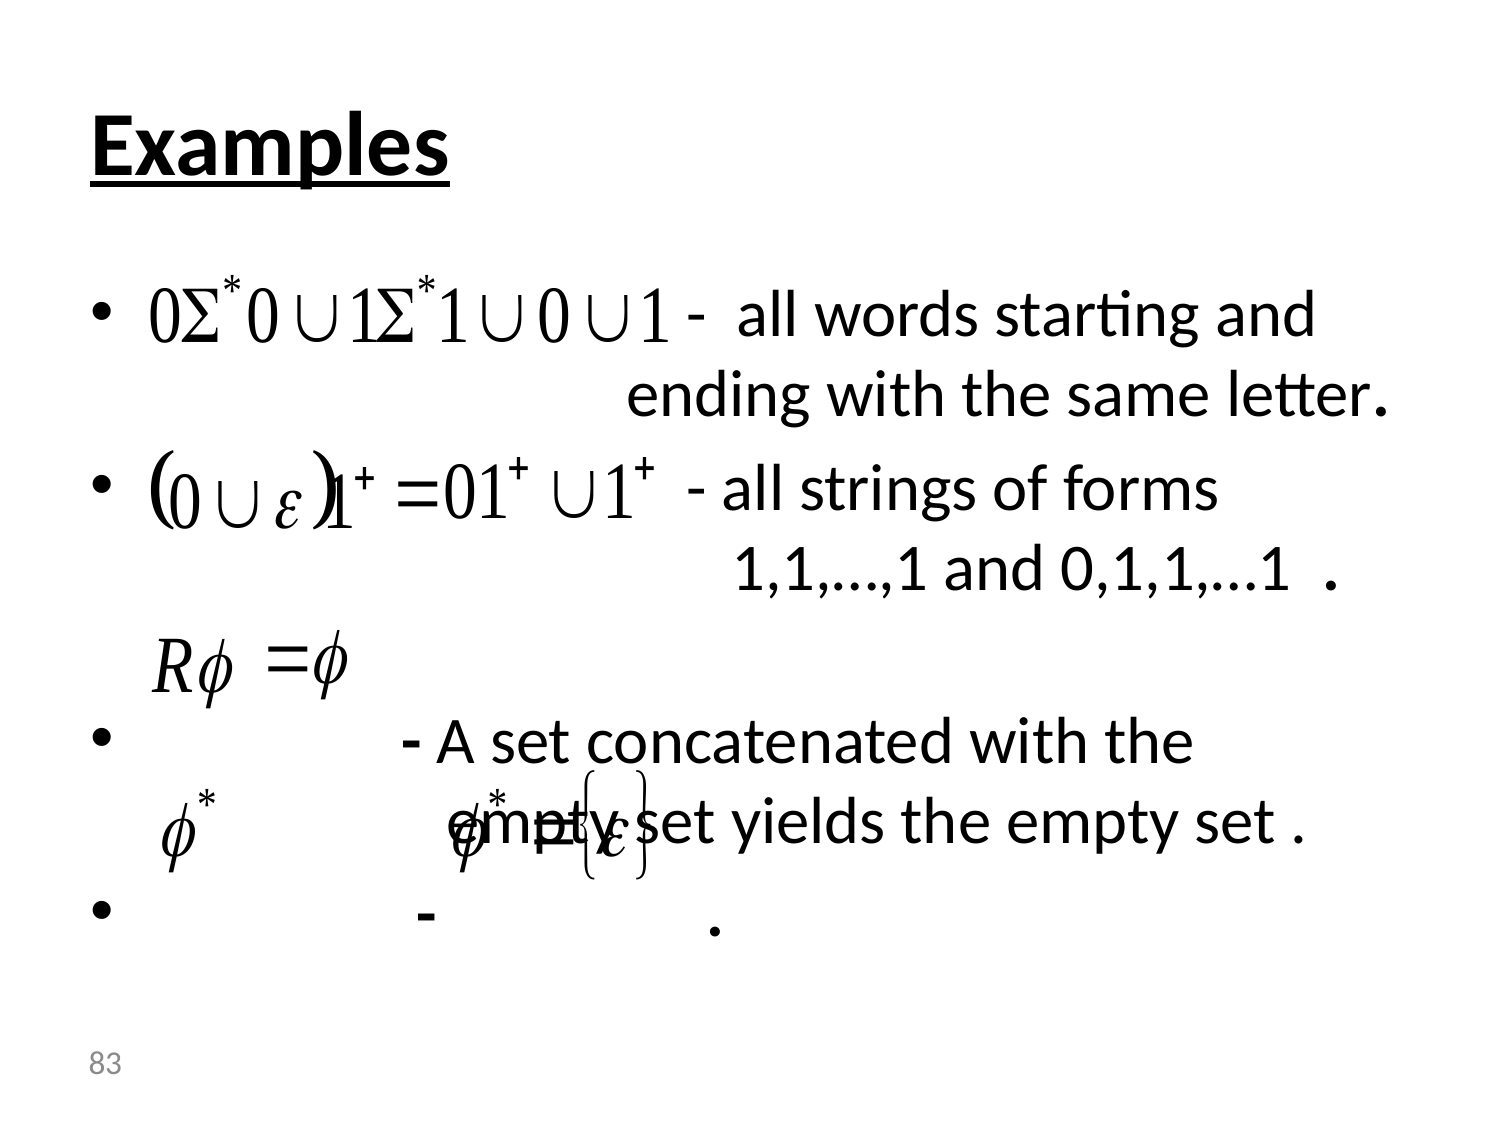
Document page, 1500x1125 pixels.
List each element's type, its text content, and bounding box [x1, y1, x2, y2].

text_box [140, 617, 248, 727]
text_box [250, 609, 364, 718]
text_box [380, 430, 669, 540]
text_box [152, 768, 226, 891]
title Examples [75, 45, 1425, 233]
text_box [139, 440, 387, 563]
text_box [139, 254, 680, 364]
slide_number 83 [58, 1031, 409, 1092]
list - all words starting and ending with the same letter. - all strings of forms 1,1,…,1 and 0,1,1,…1 . - A set concatenated with the empty set yields the empty set . - . [75, 262, 1425, 1005]
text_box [442, 768, 669, 891]
